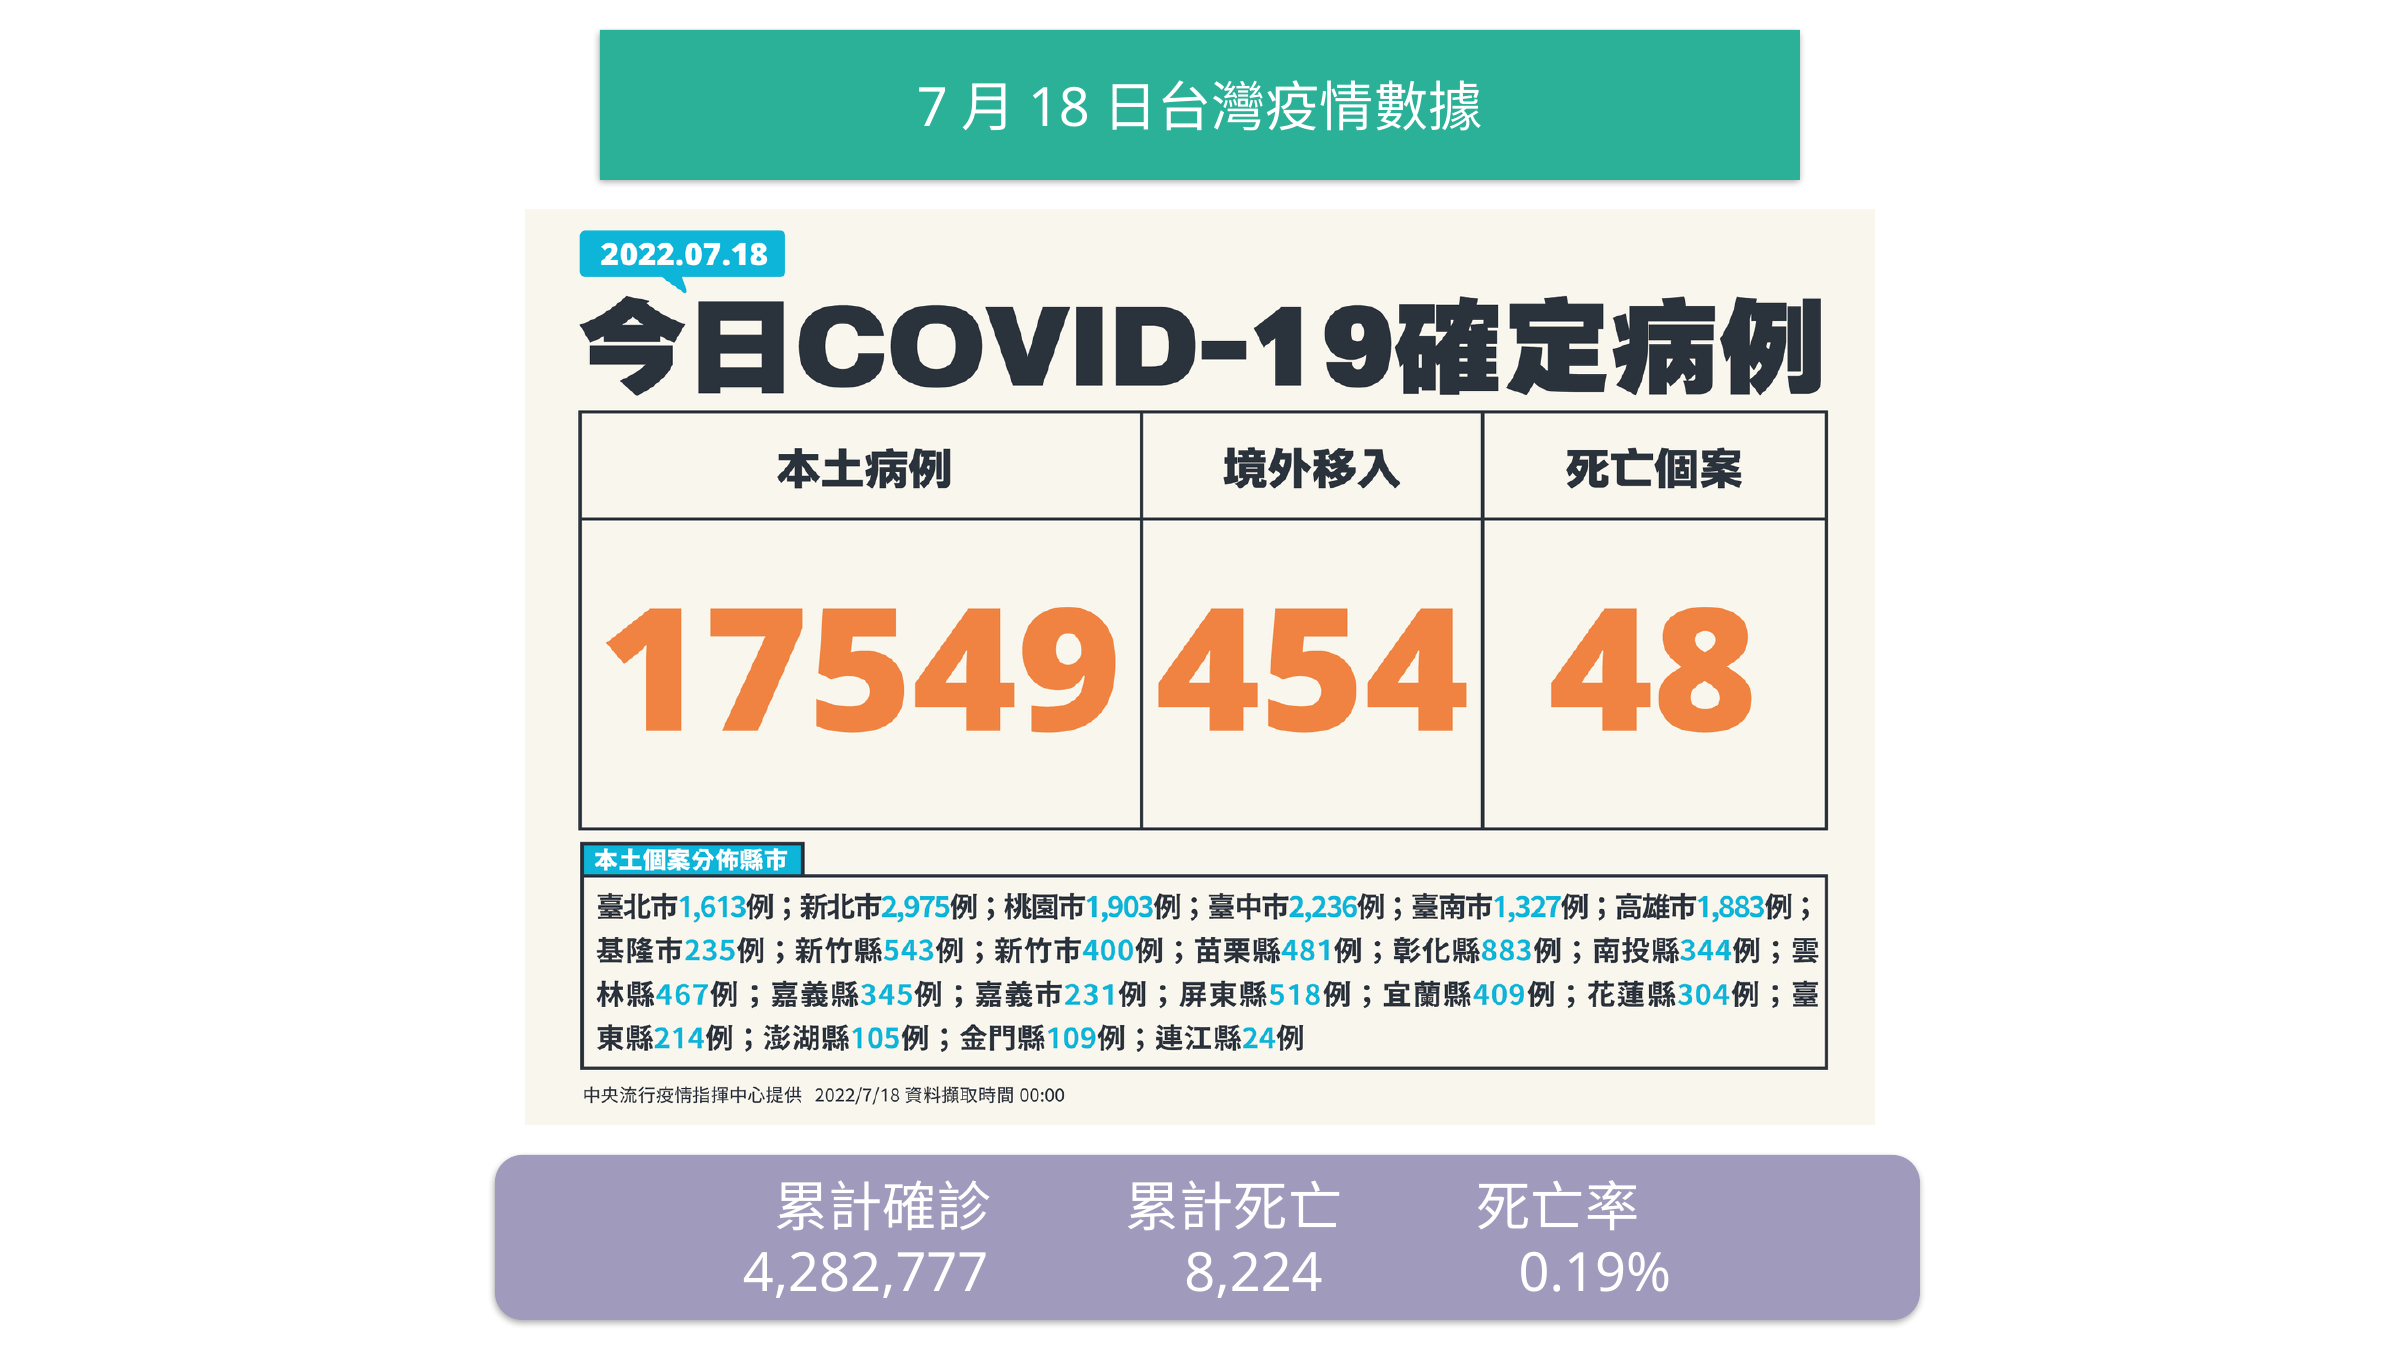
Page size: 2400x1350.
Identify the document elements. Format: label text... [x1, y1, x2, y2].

picture [524, 209, 1876, 1126]
text_box 累計確診 累計死亡 死亡率 4,282,777 8,224 0.19% [494, 1154, 1921, 1321]
text_box 7月18日台灣疫情數據 [599, 29, 1801, 181]
